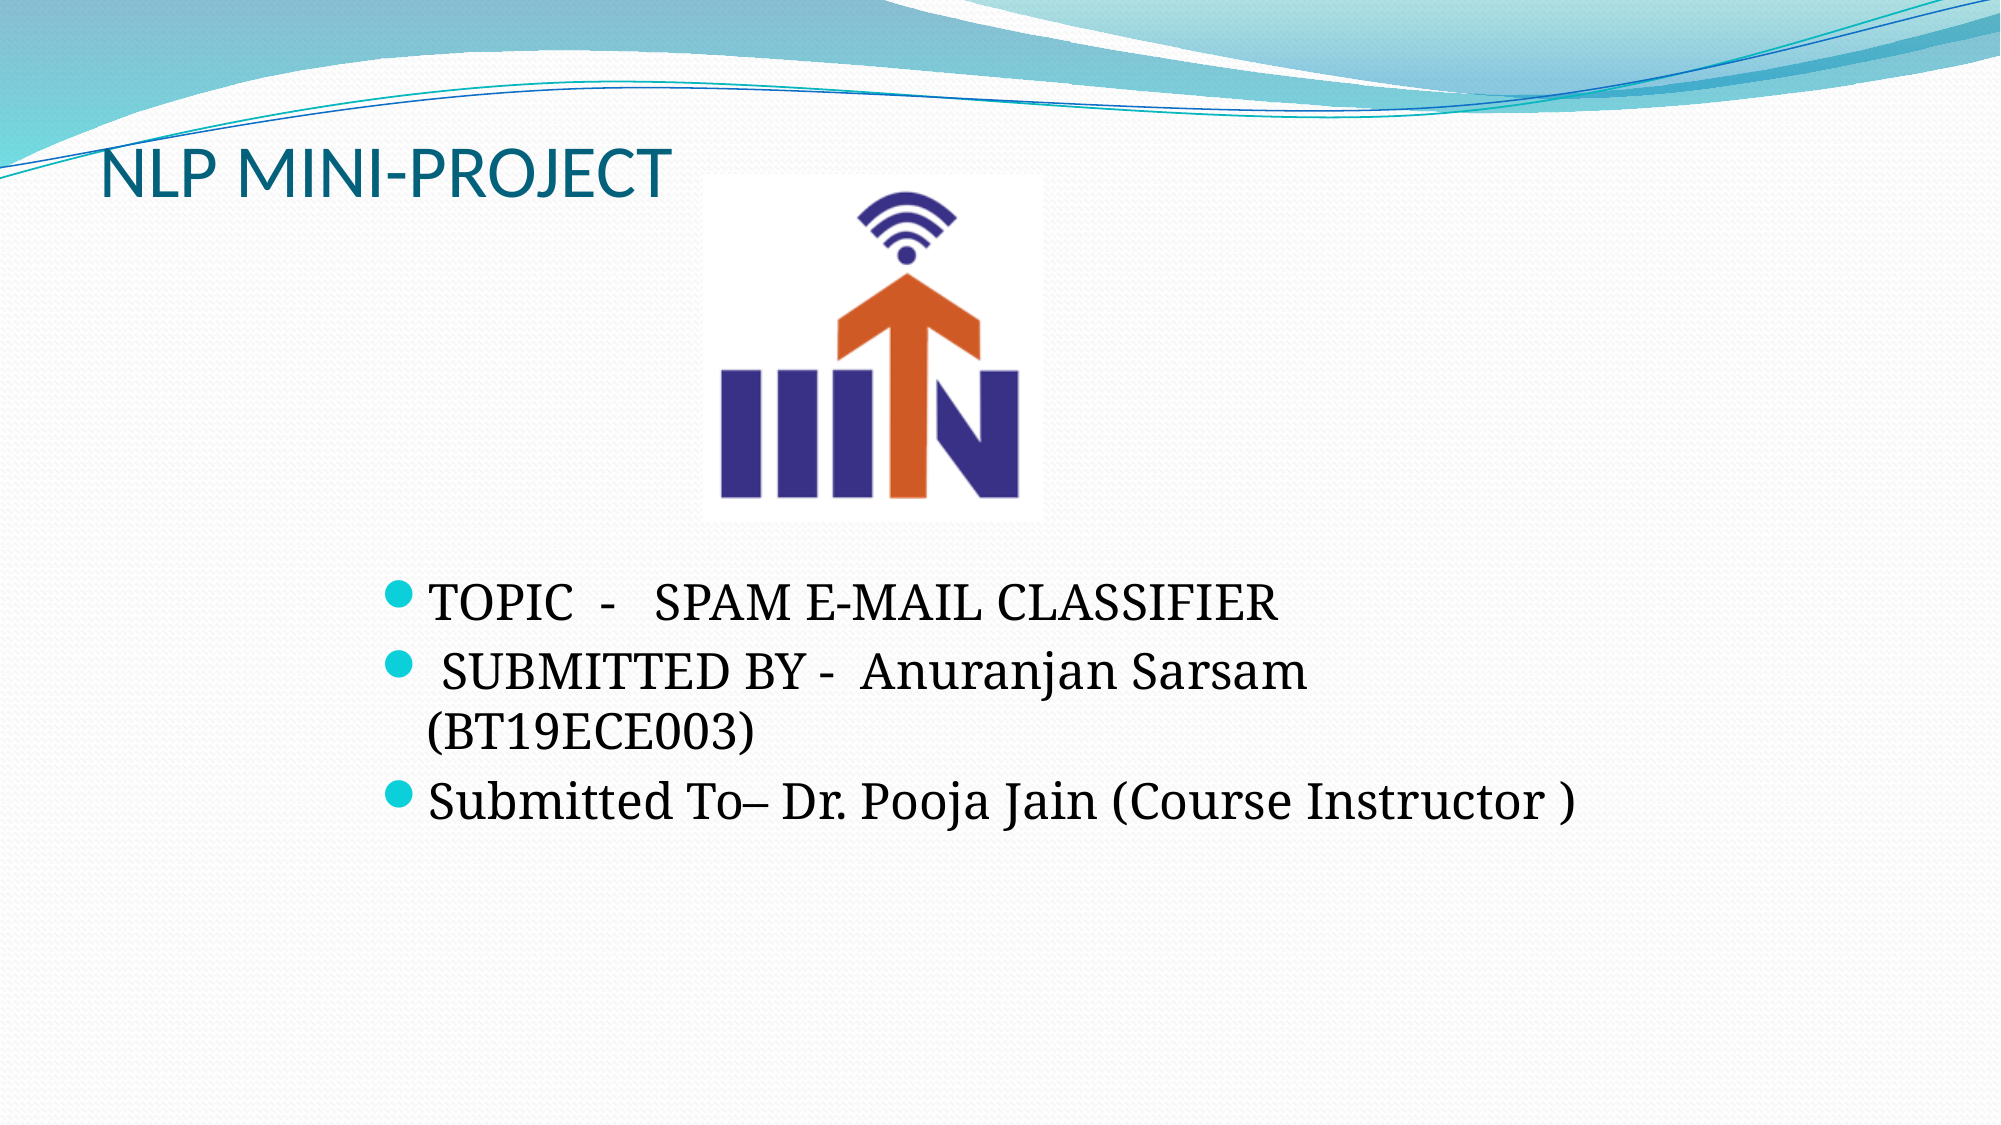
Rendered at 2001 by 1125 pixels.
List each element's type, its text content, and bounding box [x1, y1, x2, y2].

list TOPIC - SPAM E-MAIL CLASSIFIER SUBMITTED BY - Anuranjan Sarsam (BT19ECE003) Submitted To– Dr. Pooja Jain (Course Instructor ) [366, 562, 1609, 886]
picture [703, 174, 1043, 521]
title NLP MINI-PROJECT [99, 115, 1900, 303]
